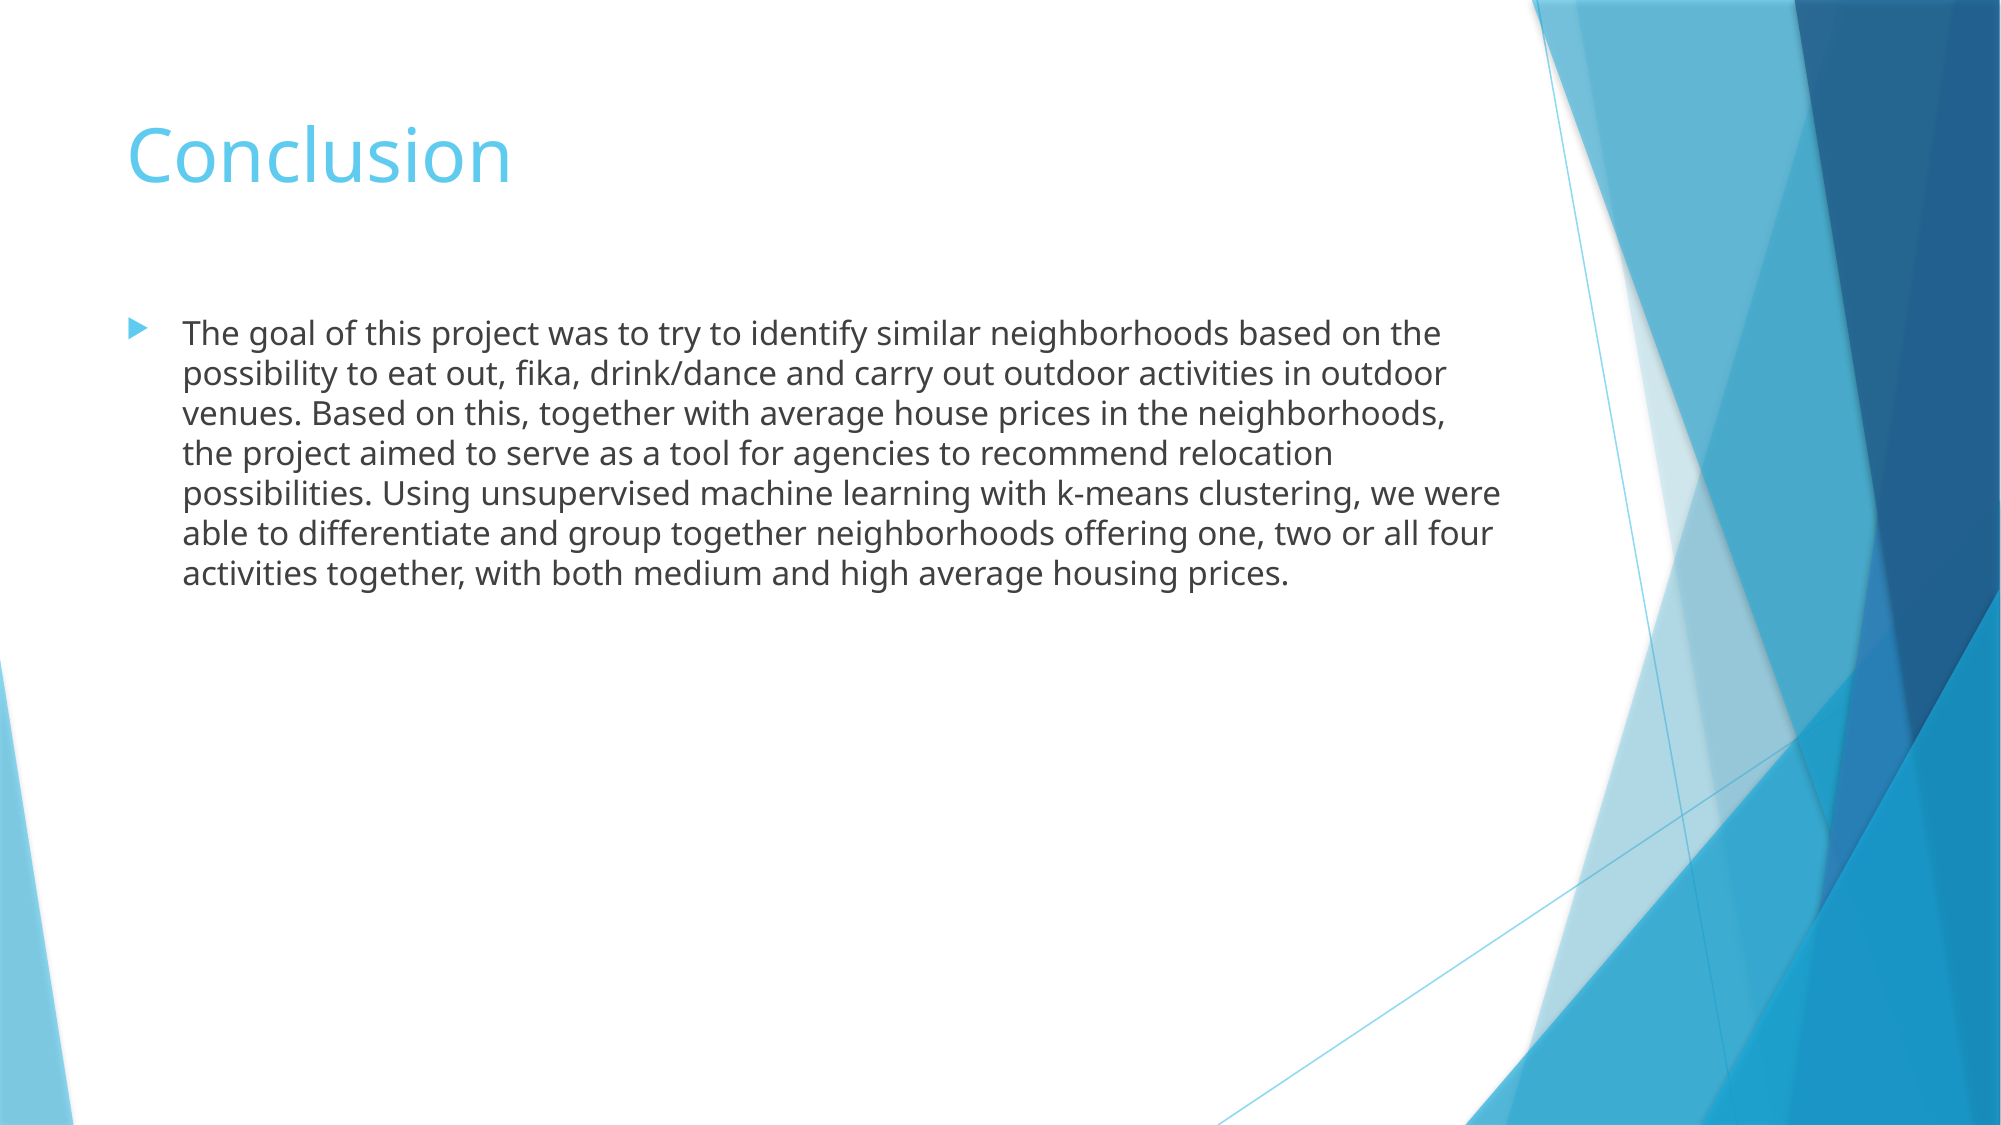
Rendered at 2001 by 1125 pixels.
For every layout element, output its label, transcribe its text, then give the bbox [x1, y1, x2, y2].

title Conclusion [111, 99, 1522, 304]
list The goal of this project was to try to identify similar neighborhoods based on the possibility to eat out, fika, drink/dance and carry out outdoor activities in outdoor venues. Based on this, together with average house prices in the neighborhoods, the project aimed to serve as a tool for agencies to recommend relocation possibilities. Using unsupervised machine learning with k-means clustering, we were able to differentiate and group together neighborhoods offering one, two or all four activities together, with both medium and high average housing prices. [111, 304, 1522, 942]
